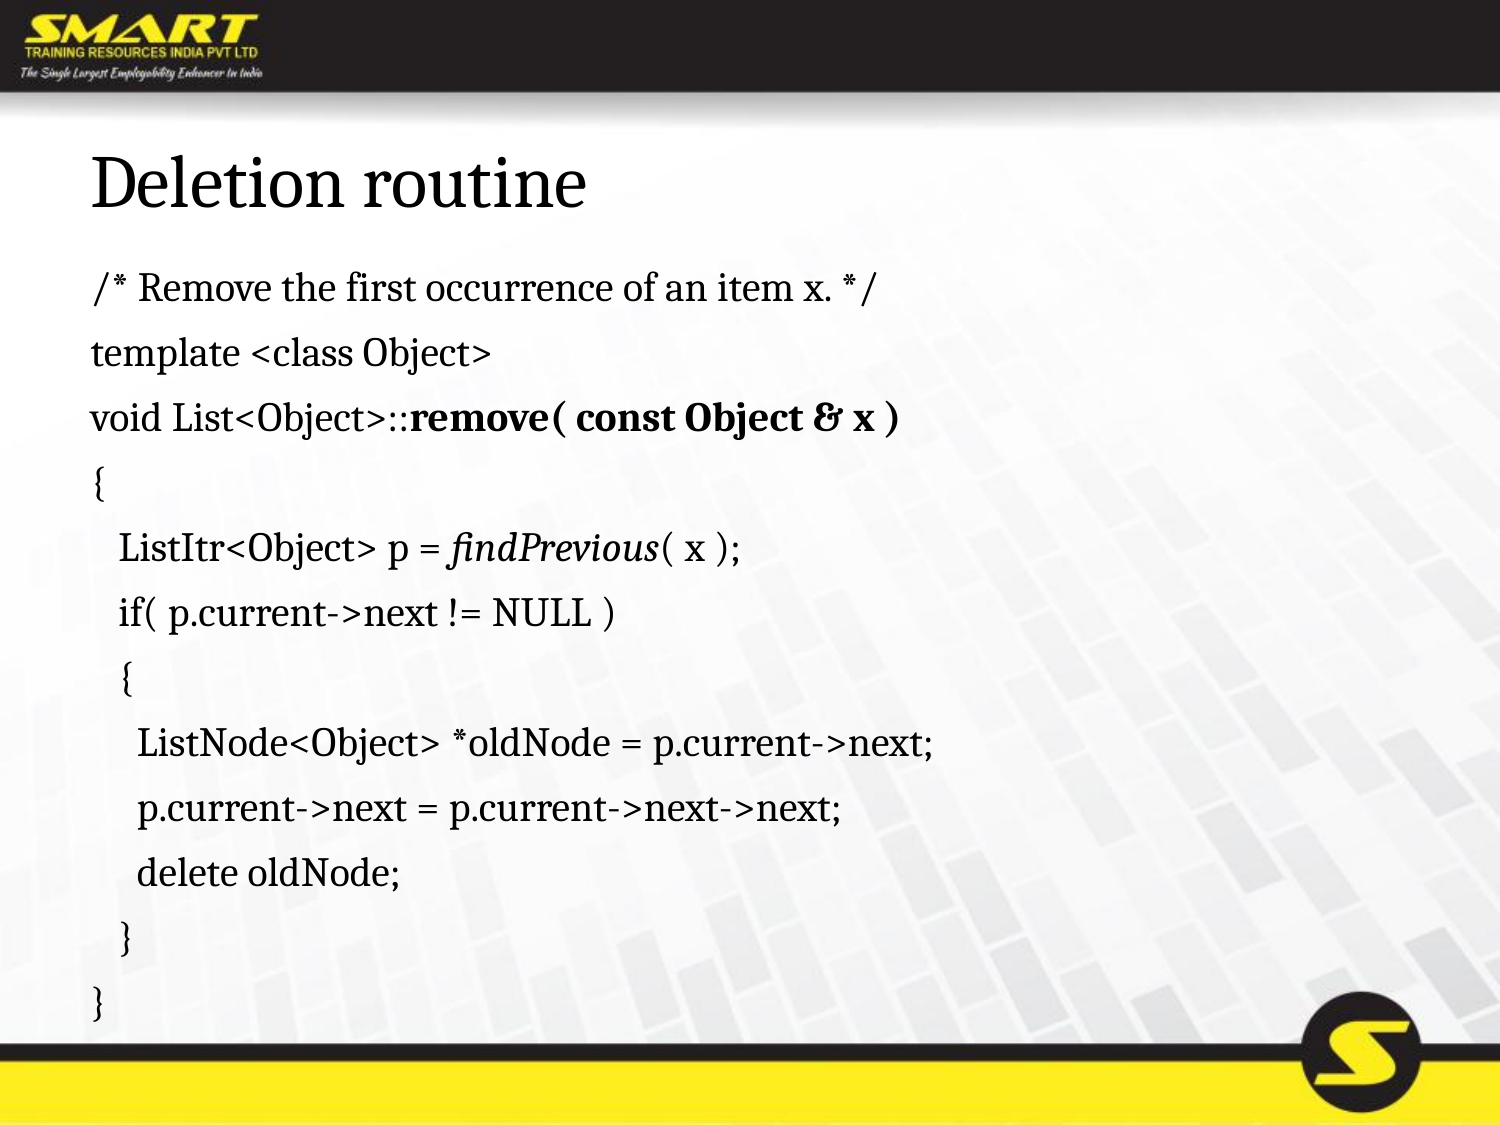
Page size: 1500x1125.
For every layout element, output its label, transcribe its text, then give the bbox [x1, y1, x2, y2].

picture [0, 0, 1500, 1125]
list /* Remove the first occurrence of an item x. */ template <class Object> void List<Object>::remove( const Object & x ) { ListItr<Object> p = findPrevious( x ); if( p.current->next != NULL ) { ListNode<Object> *oldNode = p.current->next; p.current->next = p.current->next->next; delete oldNode; } } [75, 237, 1426, 943]
title Deletion routine [75, 125, 1425, 237]
